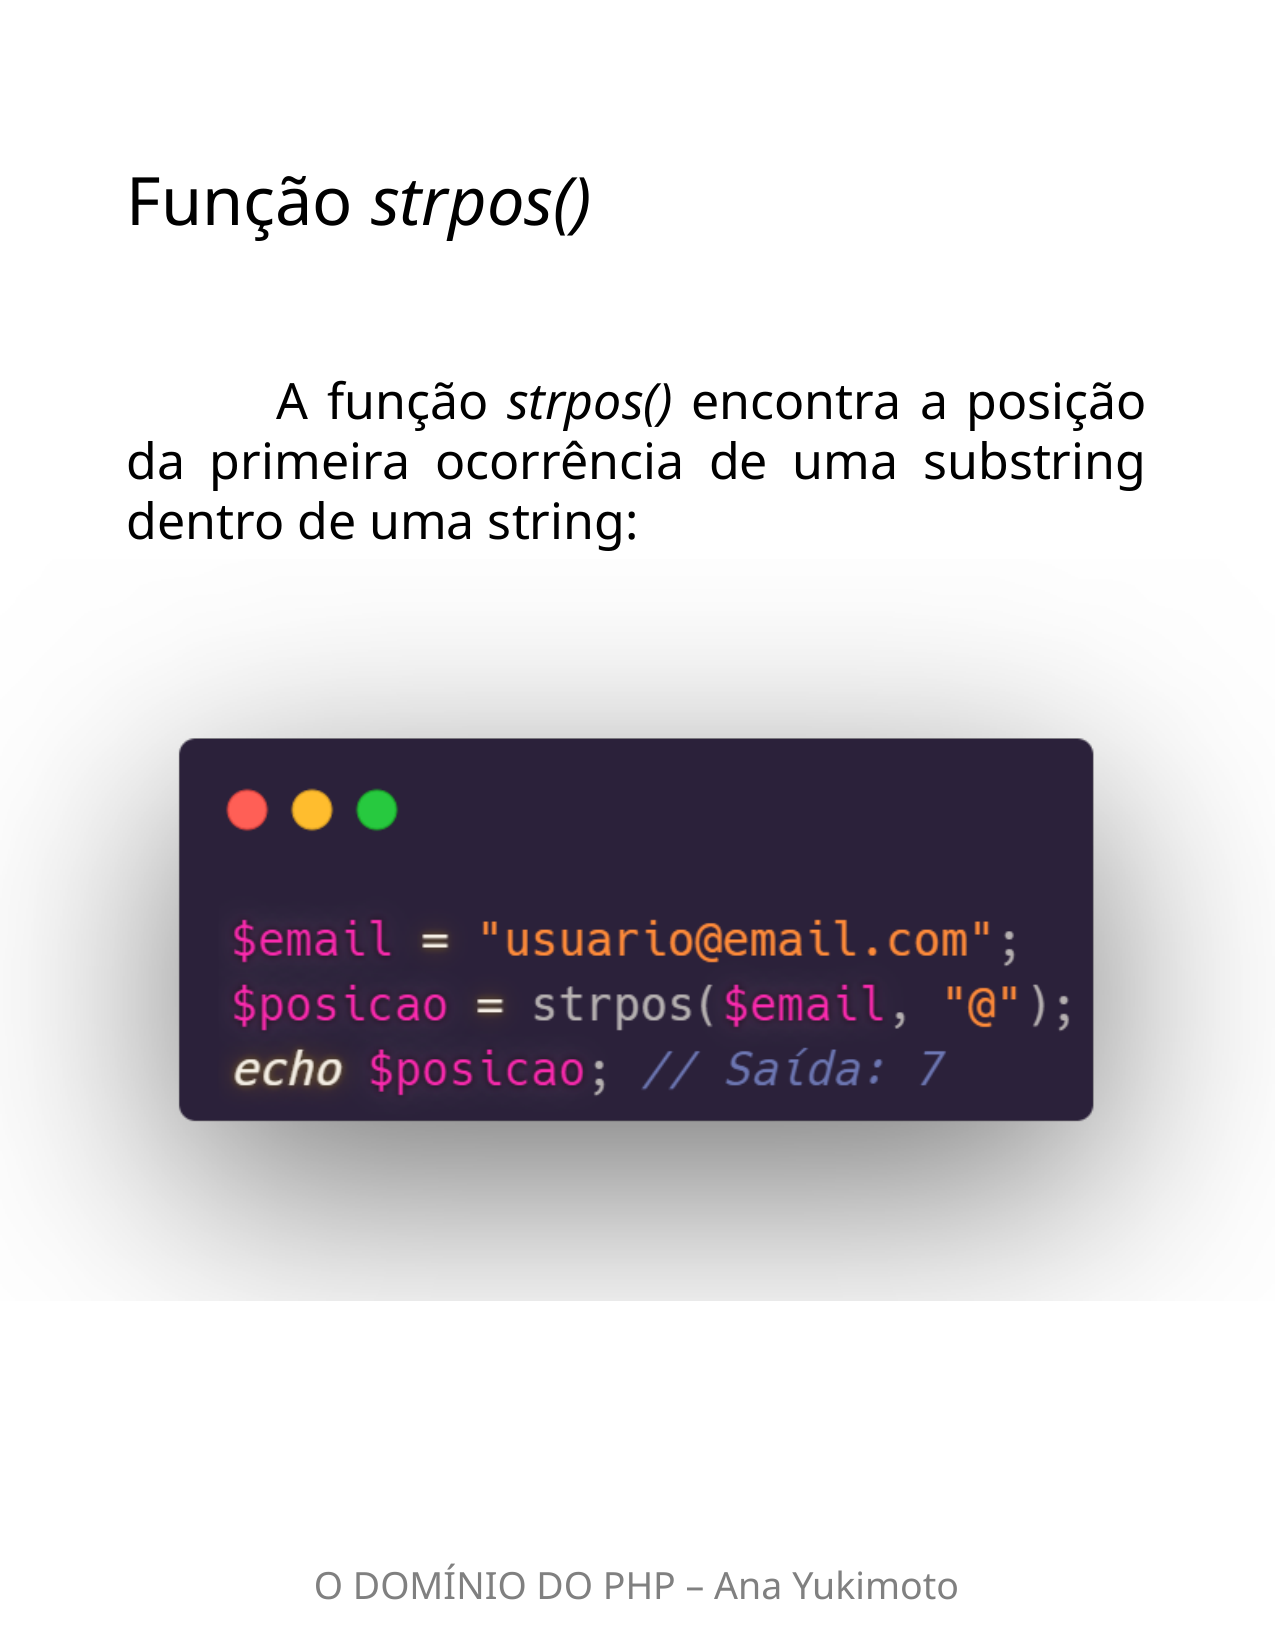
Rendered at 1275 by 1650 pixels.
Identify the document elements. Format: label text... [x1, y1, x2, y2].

text_box A função strpos() encontra a posição da primeira ocorrência de uma substring dentro de uma string: [111, 362, 1162, 557]
picture [0, 559, 1275, 1301]
text_box Função strpos() [111, 150, 1162, 246]
text_box O DOMÍNIO DO PHP – Ana Yukimoto [299, 1554, 975, 1615]
